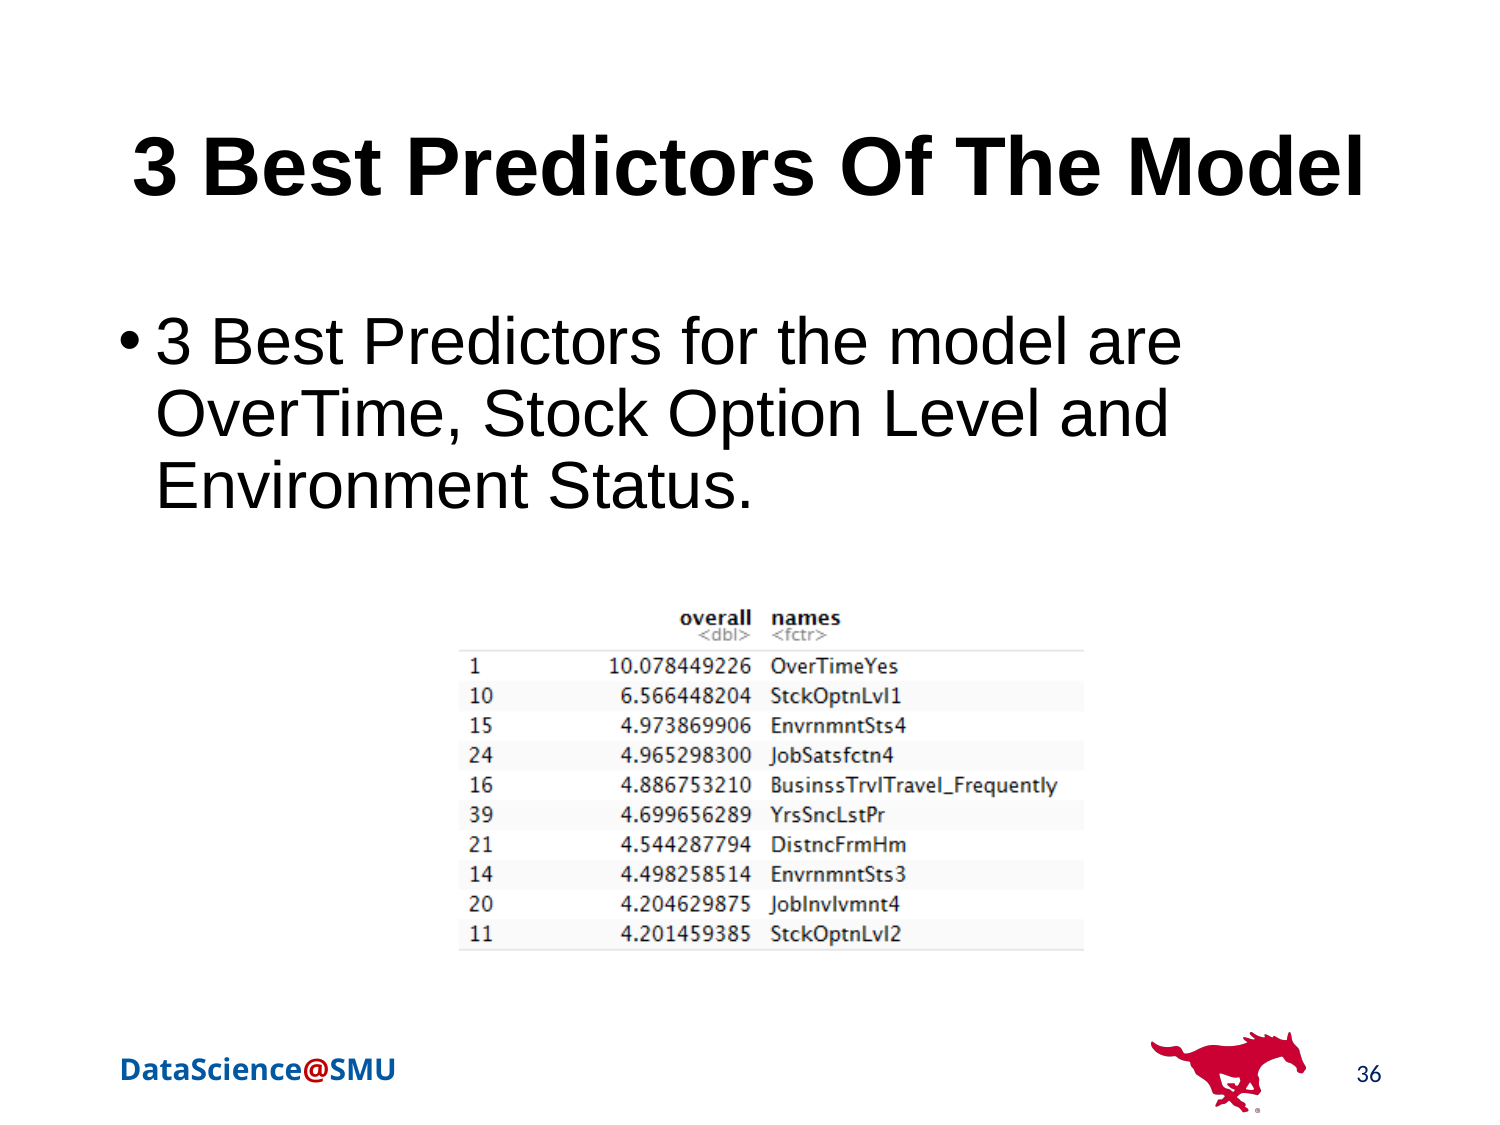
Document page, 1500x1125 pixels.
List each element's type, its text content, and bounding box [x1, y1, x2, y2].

picture [1151, 1032, 1306, 1042]
picture [453, 597, 1084, 965]
title 3 Best Predictors Of The Model [103, 59, 1397, 278]
slide_number 36 [1059, 1042, 1397, 1103]
picture [1151, 1103, 1306, 1113]
list 3 Best Predictors for the model are OverTime, Stock Option Level and Environment Status. [103, 299, 1397, 1014]
